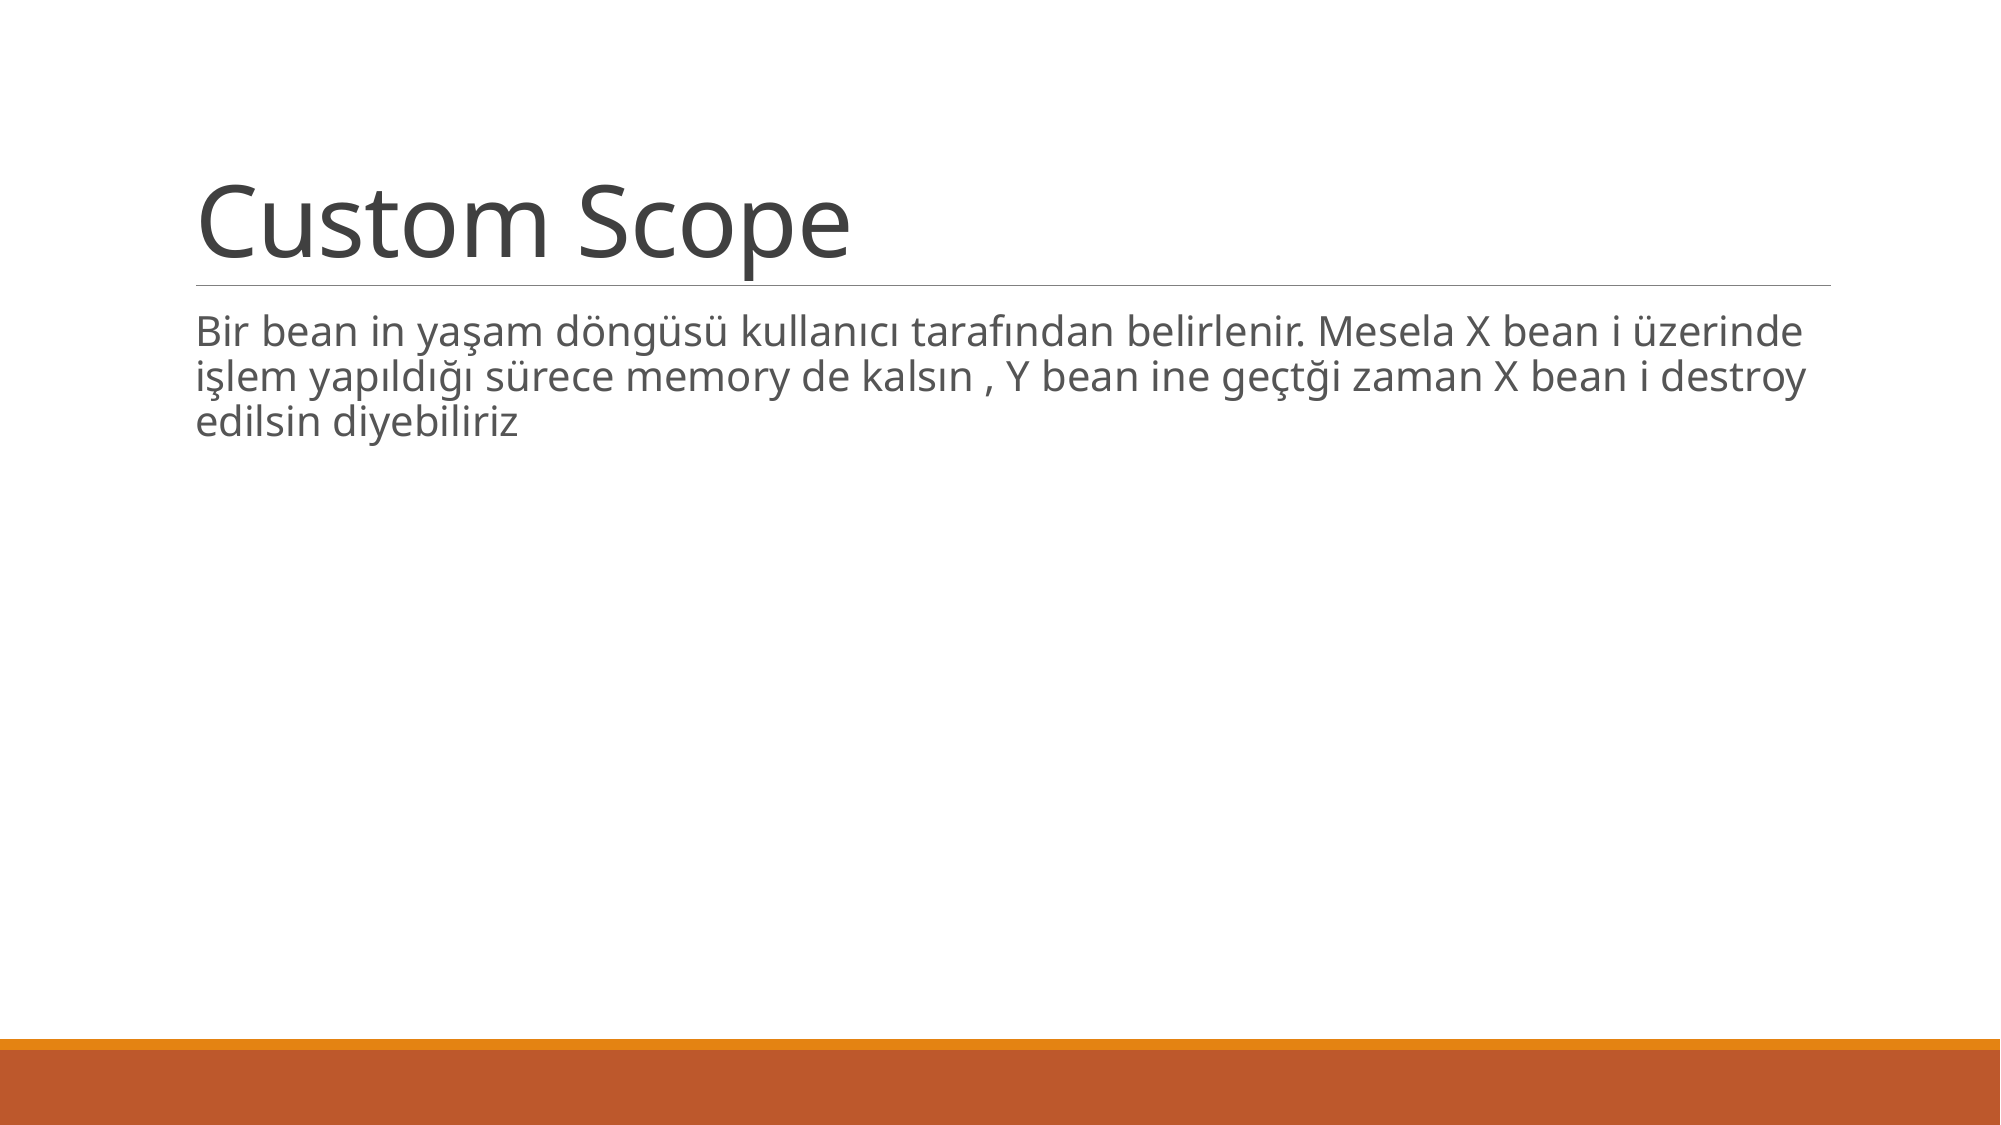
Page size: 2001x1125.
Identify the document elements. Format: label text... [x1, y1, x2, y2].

title Custom Scope [180, 47, 1830, 285]
list Bir bean in yaşam döngüsü kullanıcı tarafından belirlenir. Mesela X bean i üzerinde işlem yapıldığı sürece memory de kalsın , Y bean ine geçtği zaman X bean i destroy edilsin diyebiliriz [180, 302, 1830, 963]
